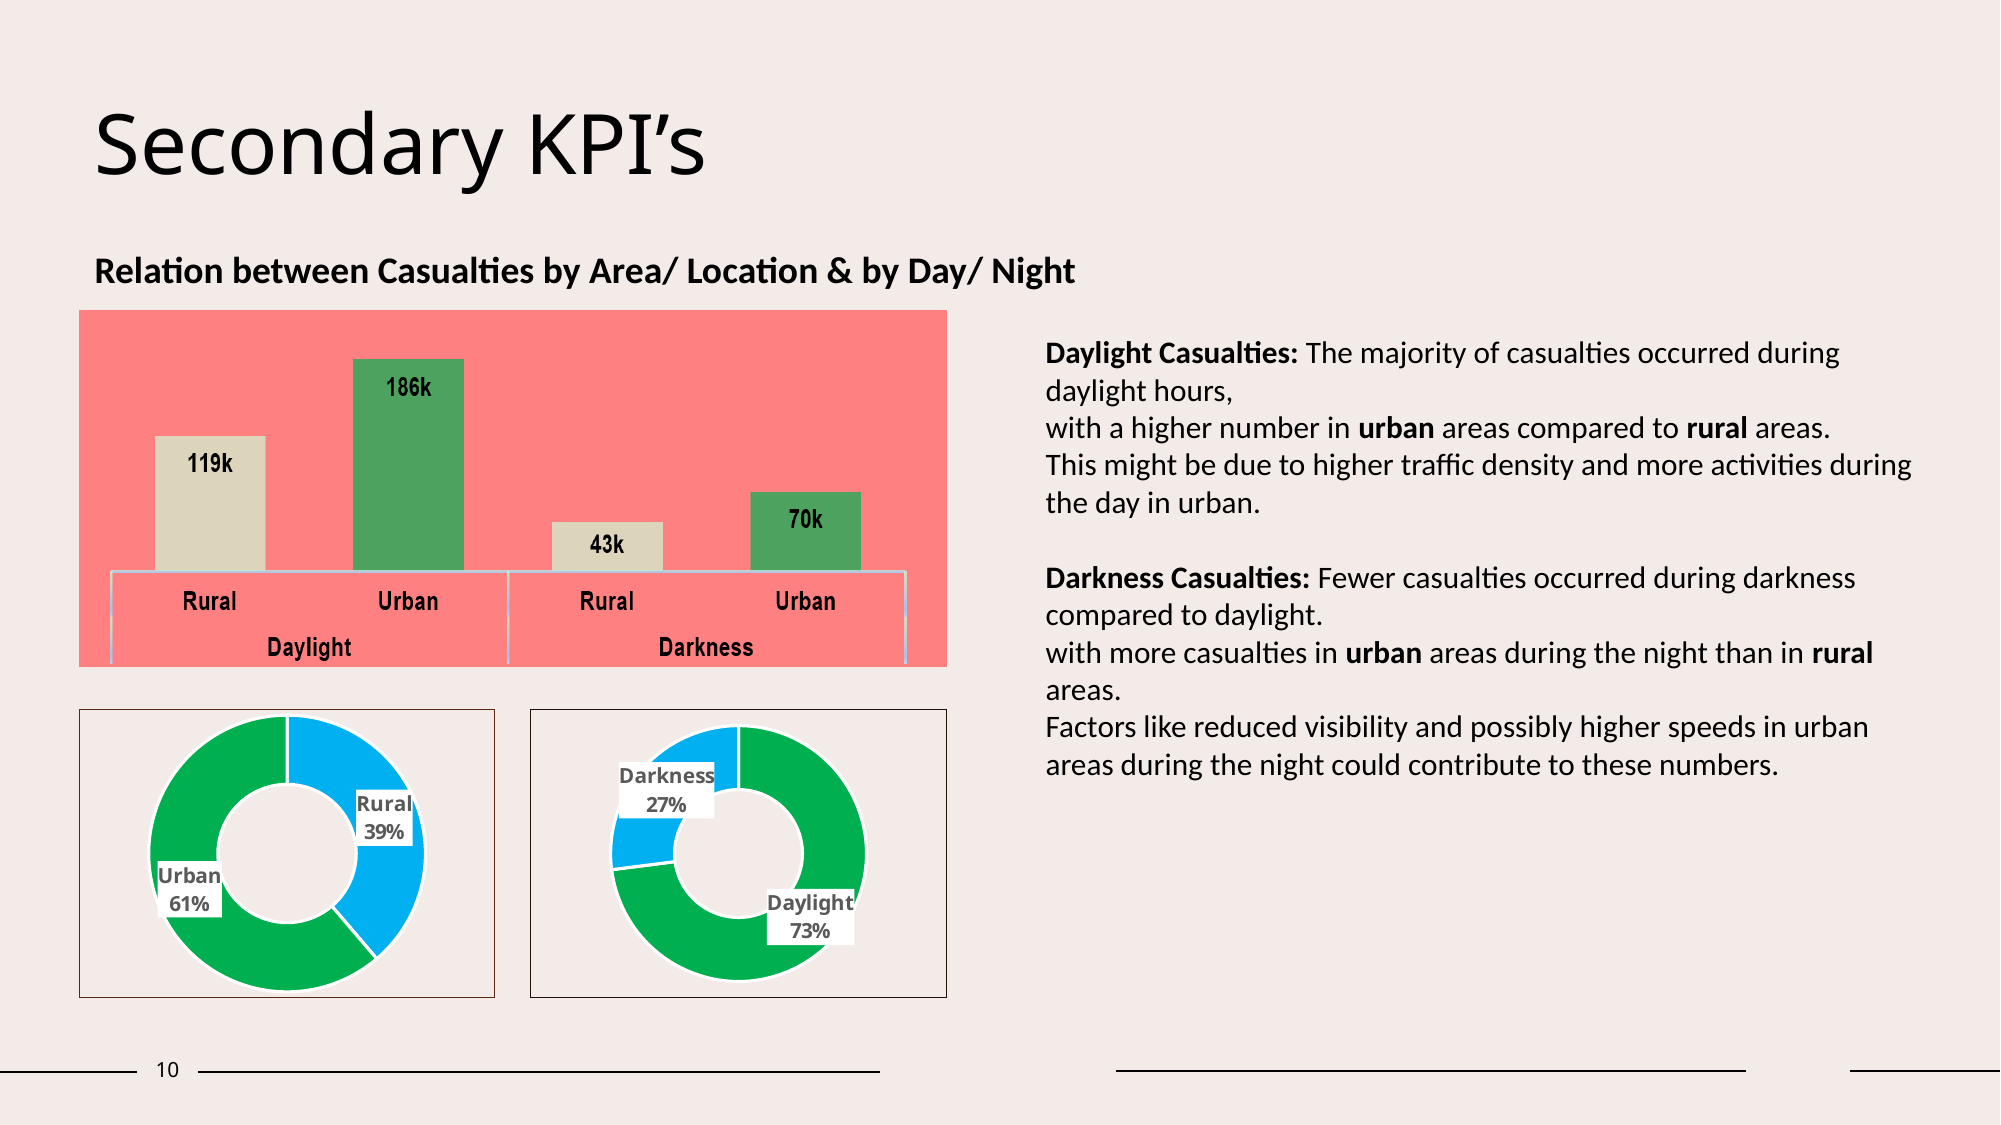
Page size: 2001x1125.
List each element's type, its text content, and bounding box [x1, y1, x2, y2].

picture [79, 310, 947, 667]
chart [79, 709, 495, 998]
slide_number 10 [137, 1050, 198, 1091]
title Secondary KPI’s [79, 83, 1813, 251]
list Relation between Casualties by Area/ Location & by Day/ Night [79, 243, 1106, 1041]
chart [530, 709, 947, 998]
text_box Daylight Casualties: The majority of casualties occurred during daylight hours, with a higher number in urban areas compared to rural areas. This might be due to higher traffic density and more activities during the day in urban. Darkness Casualties: Fewer casualties occurred during darkness compared to daylight. with more casualties in urban areas during the night than in rural areas. Factors like reduced visibility and possibly higher speeds in urban areas during the night could contribute to these numbers. [1030, 324, 1944, 827]
